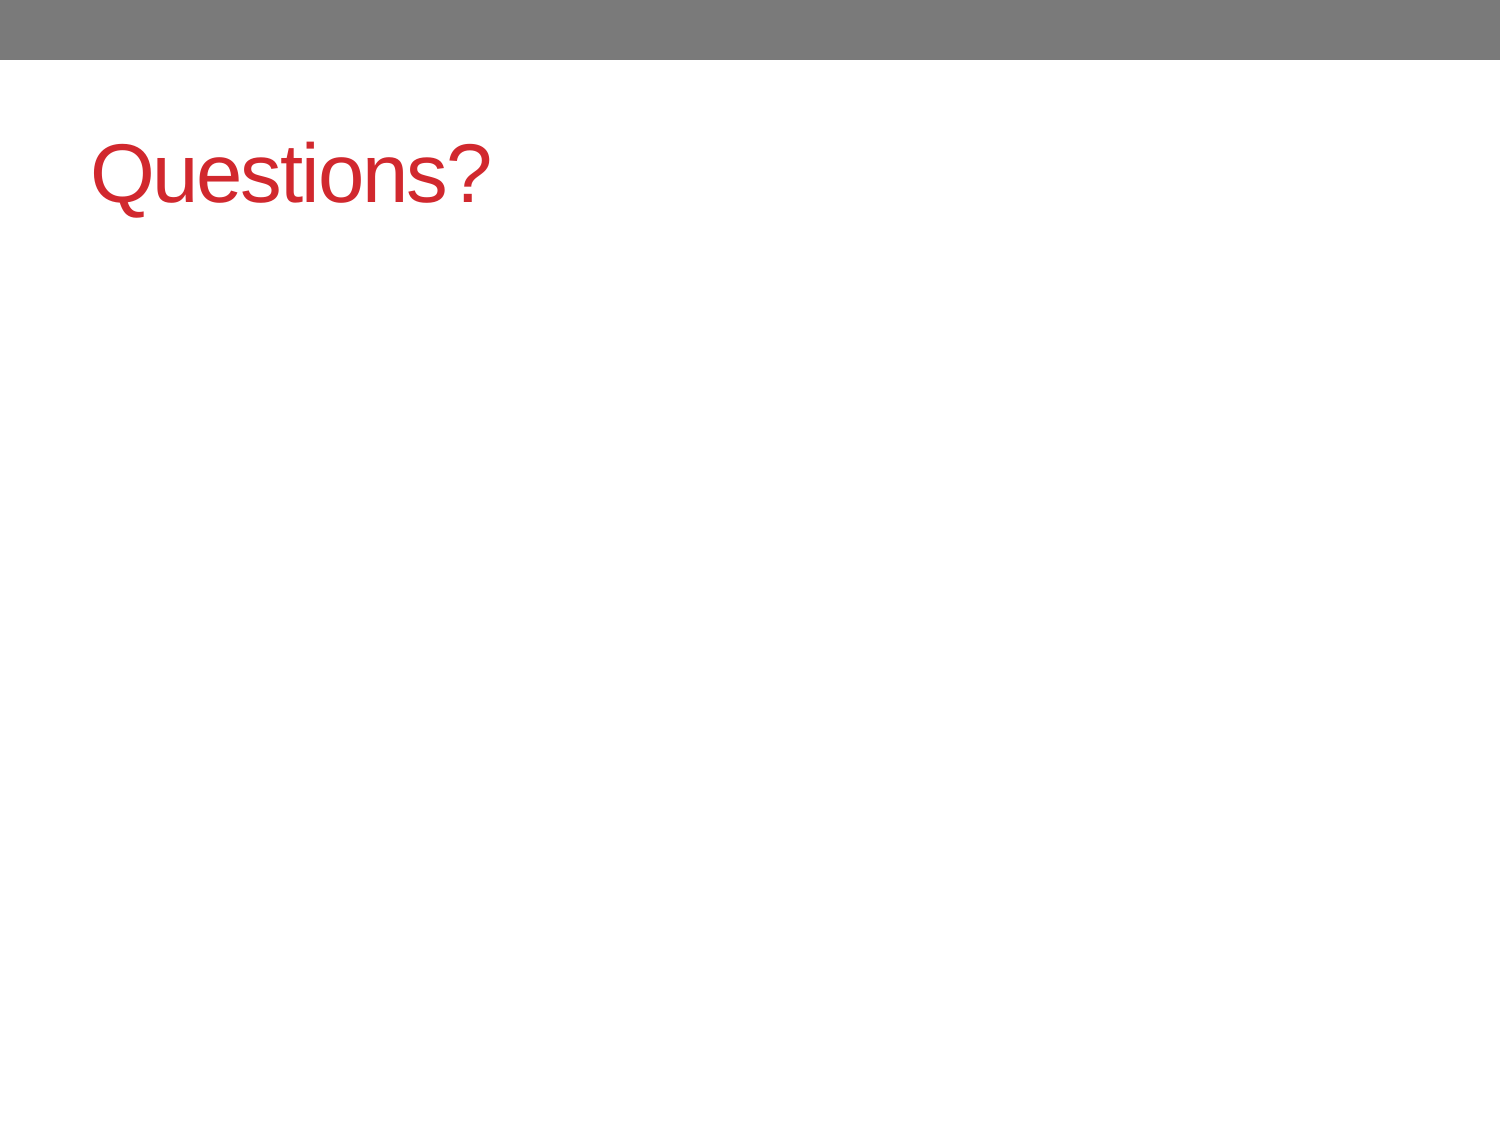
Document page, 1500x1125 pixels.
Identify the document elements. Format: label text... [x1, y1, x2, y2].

title Questions? [75, 87, 1425, 250]
